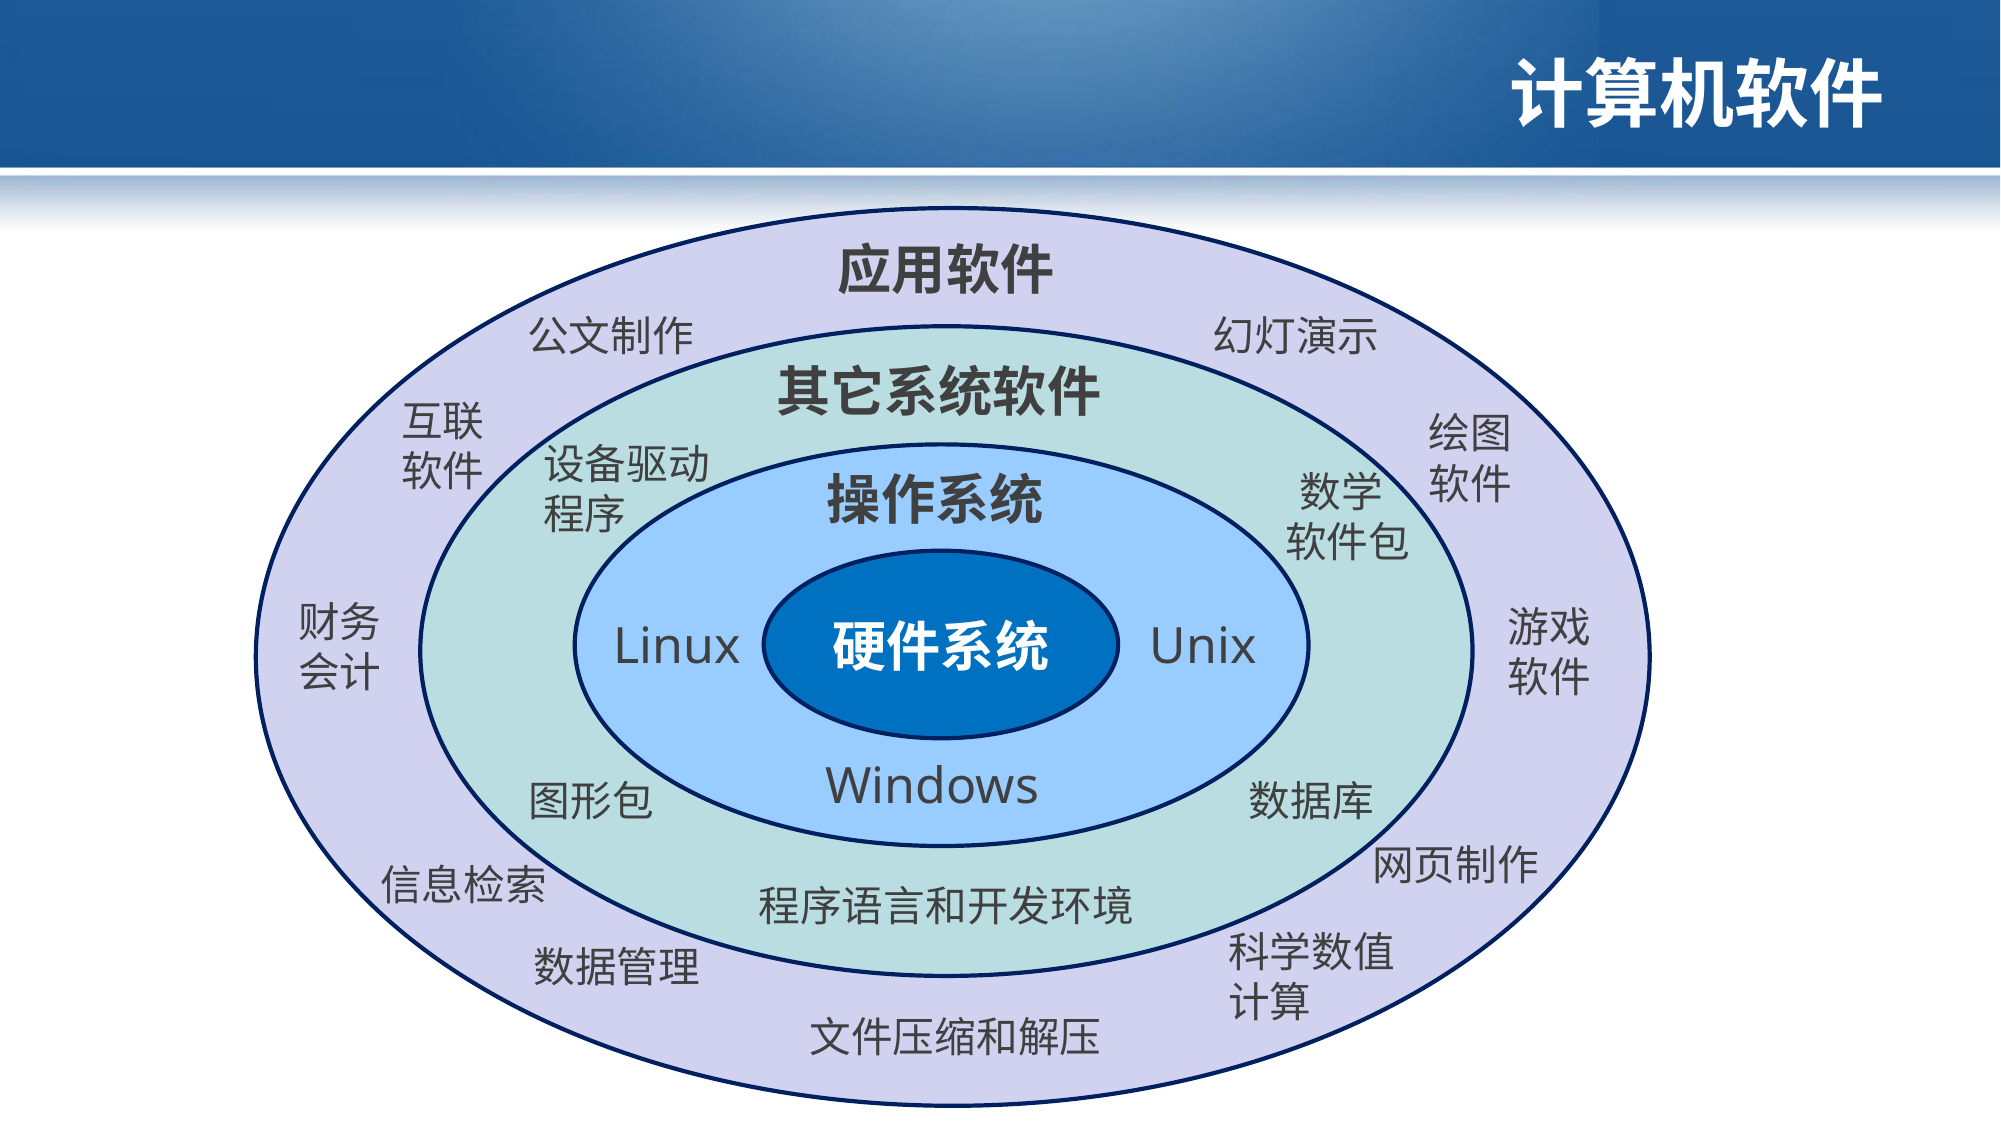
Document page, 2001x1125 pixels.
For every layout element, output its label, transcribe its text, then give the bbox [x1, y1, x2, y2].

title 计算机软件 [99, 45, 1900, 138]
picture [0, 0, 2001, 1125]
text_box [255, 207, 1650, 1107]
